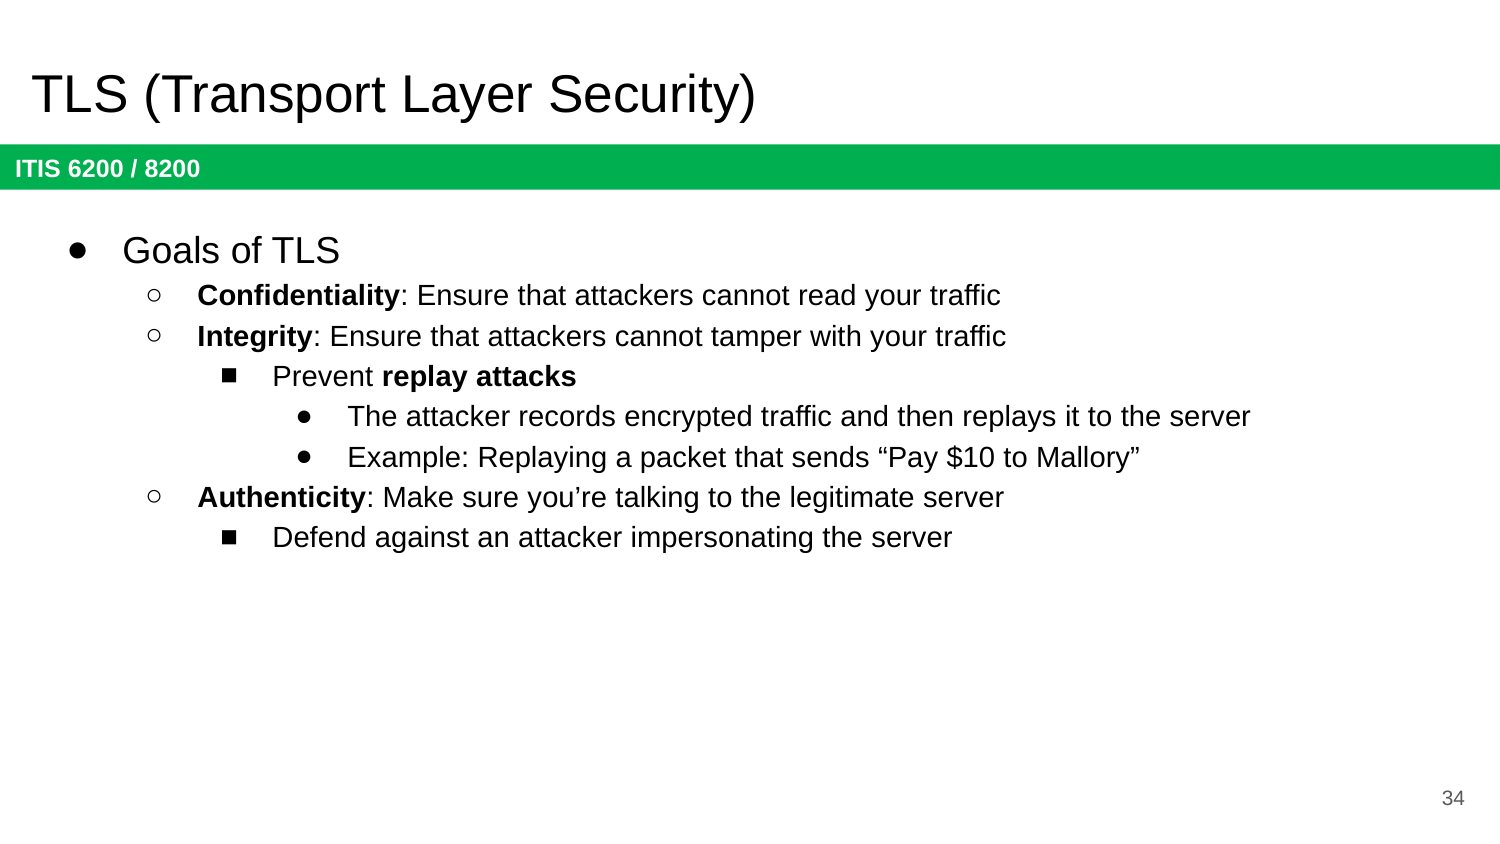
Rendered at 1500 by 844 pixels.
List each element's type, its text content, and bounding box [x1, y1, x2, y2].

title TLS (Transport Layer Security) [16, 44, 1415, 139]
slide_number 34 [1389, 764, 1480, 830]
list Goals of TLS Confidentiality: Ensure that attackers cannot read your traffic Integrity: Ensure that attackers cannot tamper with your traffic Prevent replay attacks The attacker records encrypted traffic and then replays it to the server Example: Replaying a packet that sends “Pay $10 to Mallory” Authenticity: Make sure you’re talking to the legitimate server Defend against an attacker impersonating the server [32, 204, 1431, 823]
